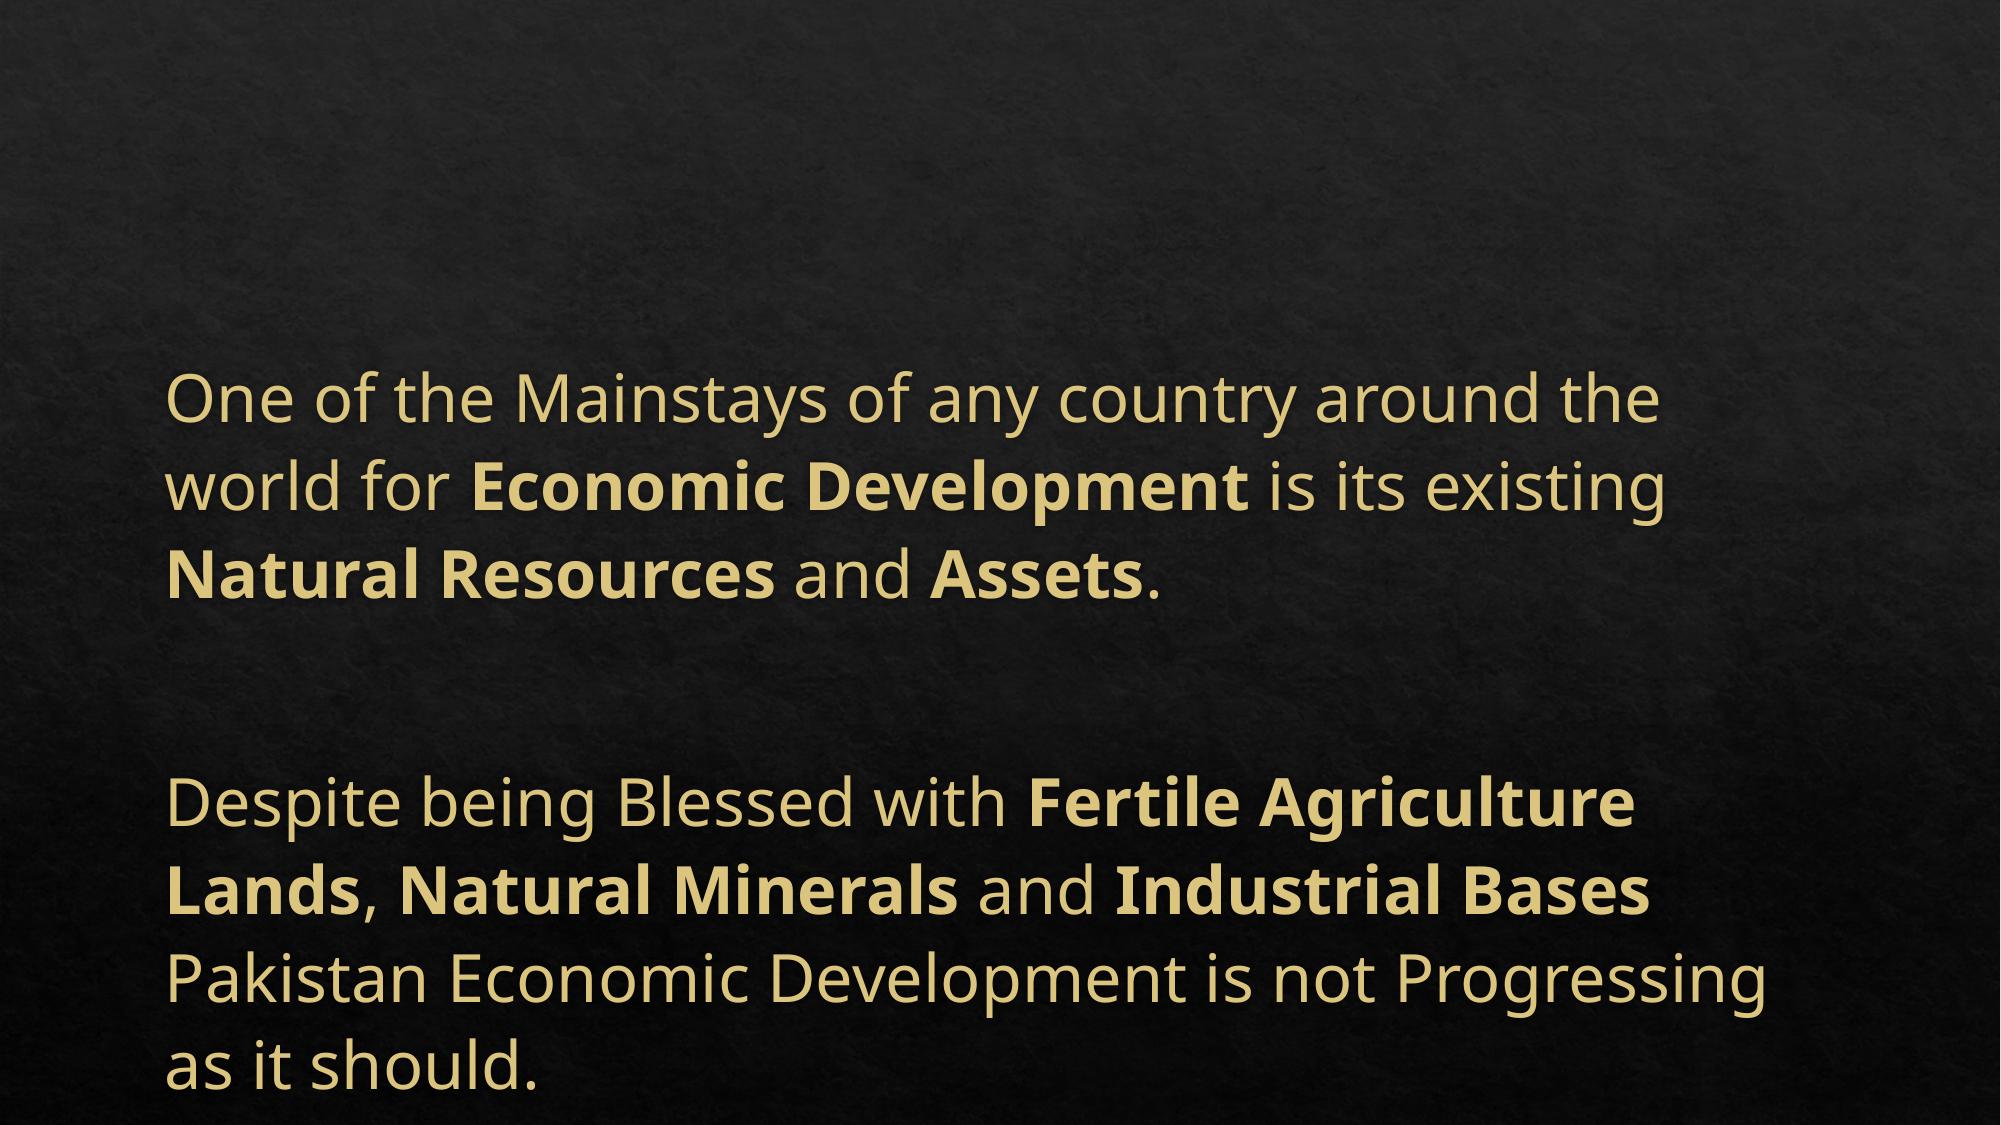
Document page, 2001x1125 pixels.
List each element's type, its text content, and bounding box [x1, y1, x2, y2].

list One of the Mainstays of any country around the world for Economic Development is its existing Natural Resources and Assets. Despite being Blessed with Fertile Agriculture Lands, Natural Minerals and Industrial Bases Pakistan Economic Development is not Progressing as it should. [149, 340, 1849, 950]
